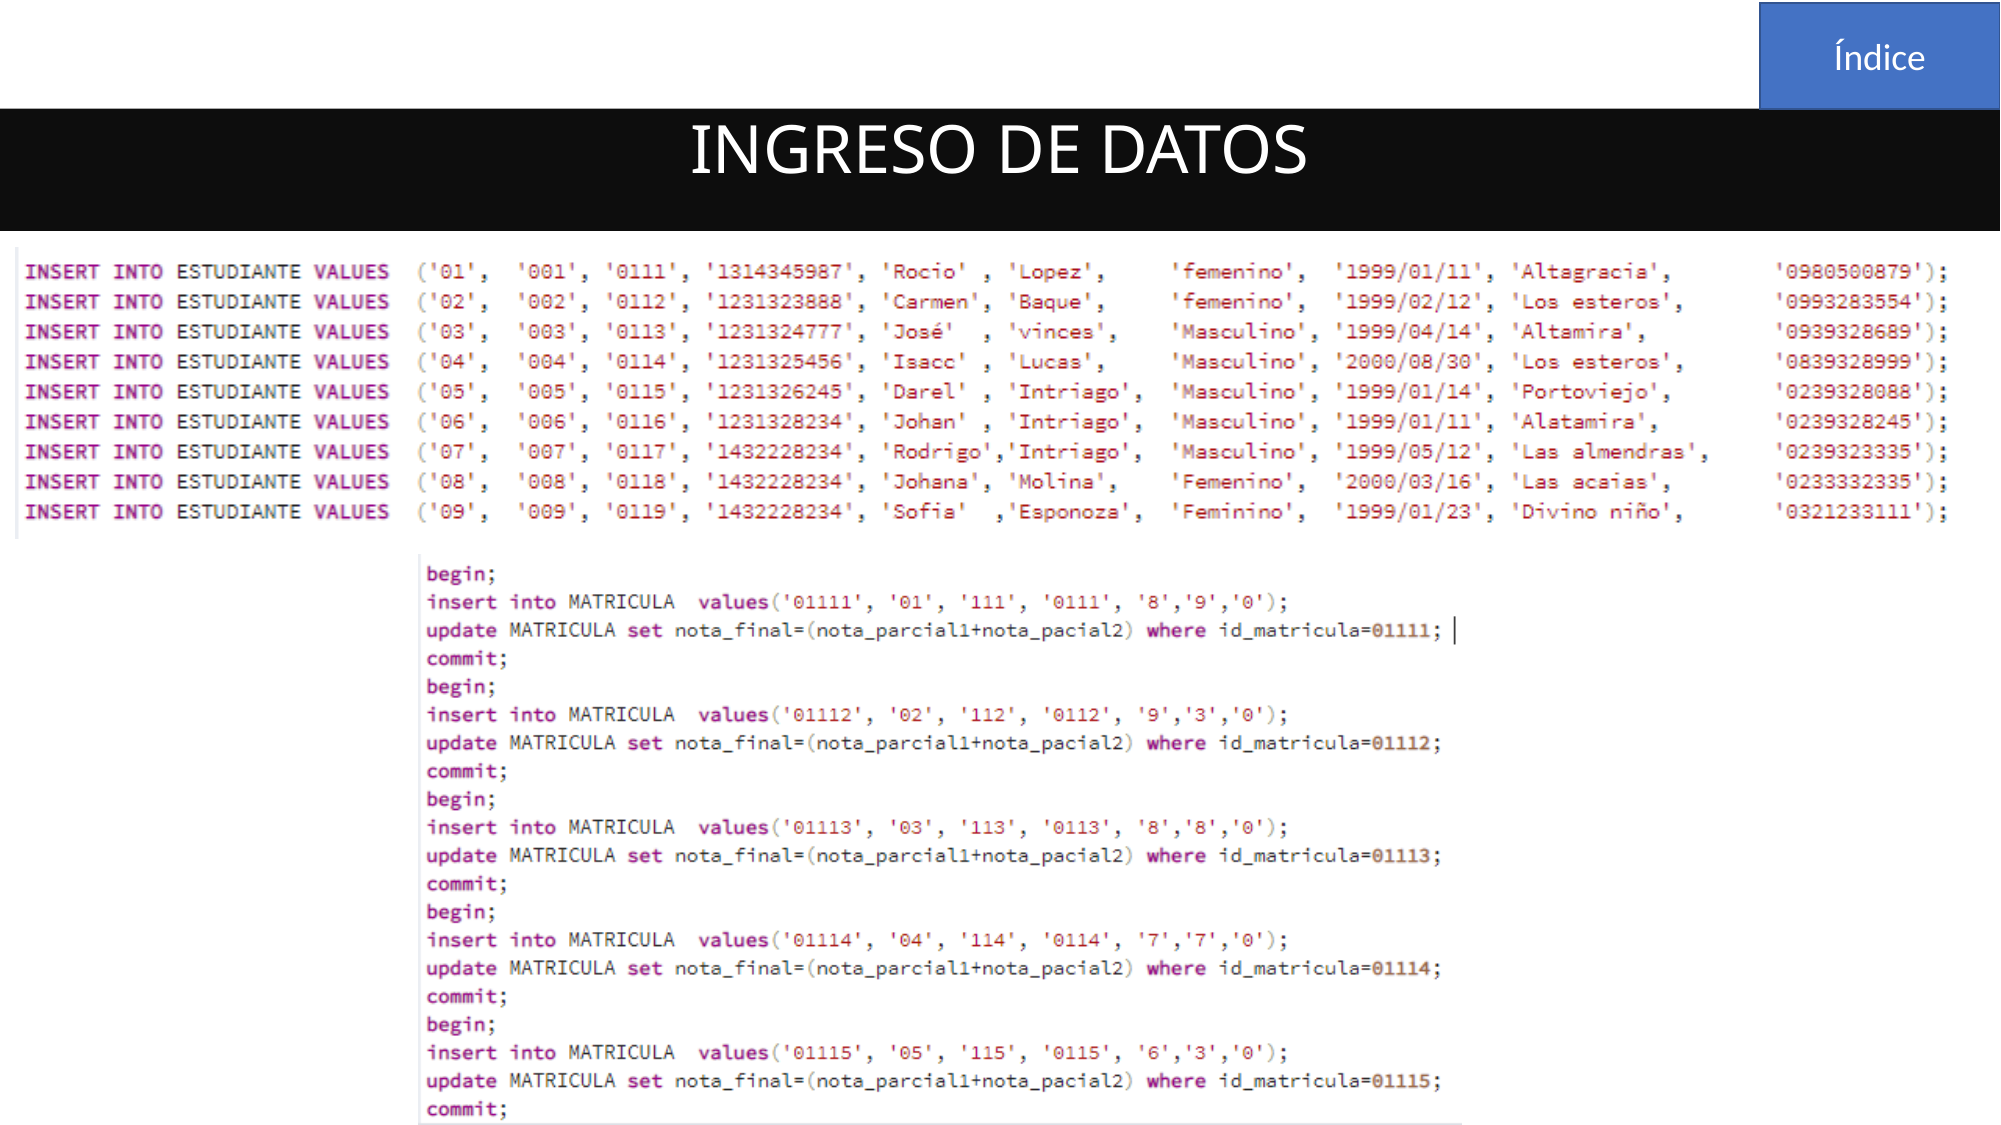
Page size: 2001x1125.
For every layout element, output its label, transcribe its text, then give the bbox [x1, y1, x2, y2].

text_box Índice [1759, 2, 2000, 110]
text_box INGRESO DE DATOS [0, 108, 2000, 231]
picture [14, 246, 1985, 539]
picture [418, 554, 1462, 1125]
